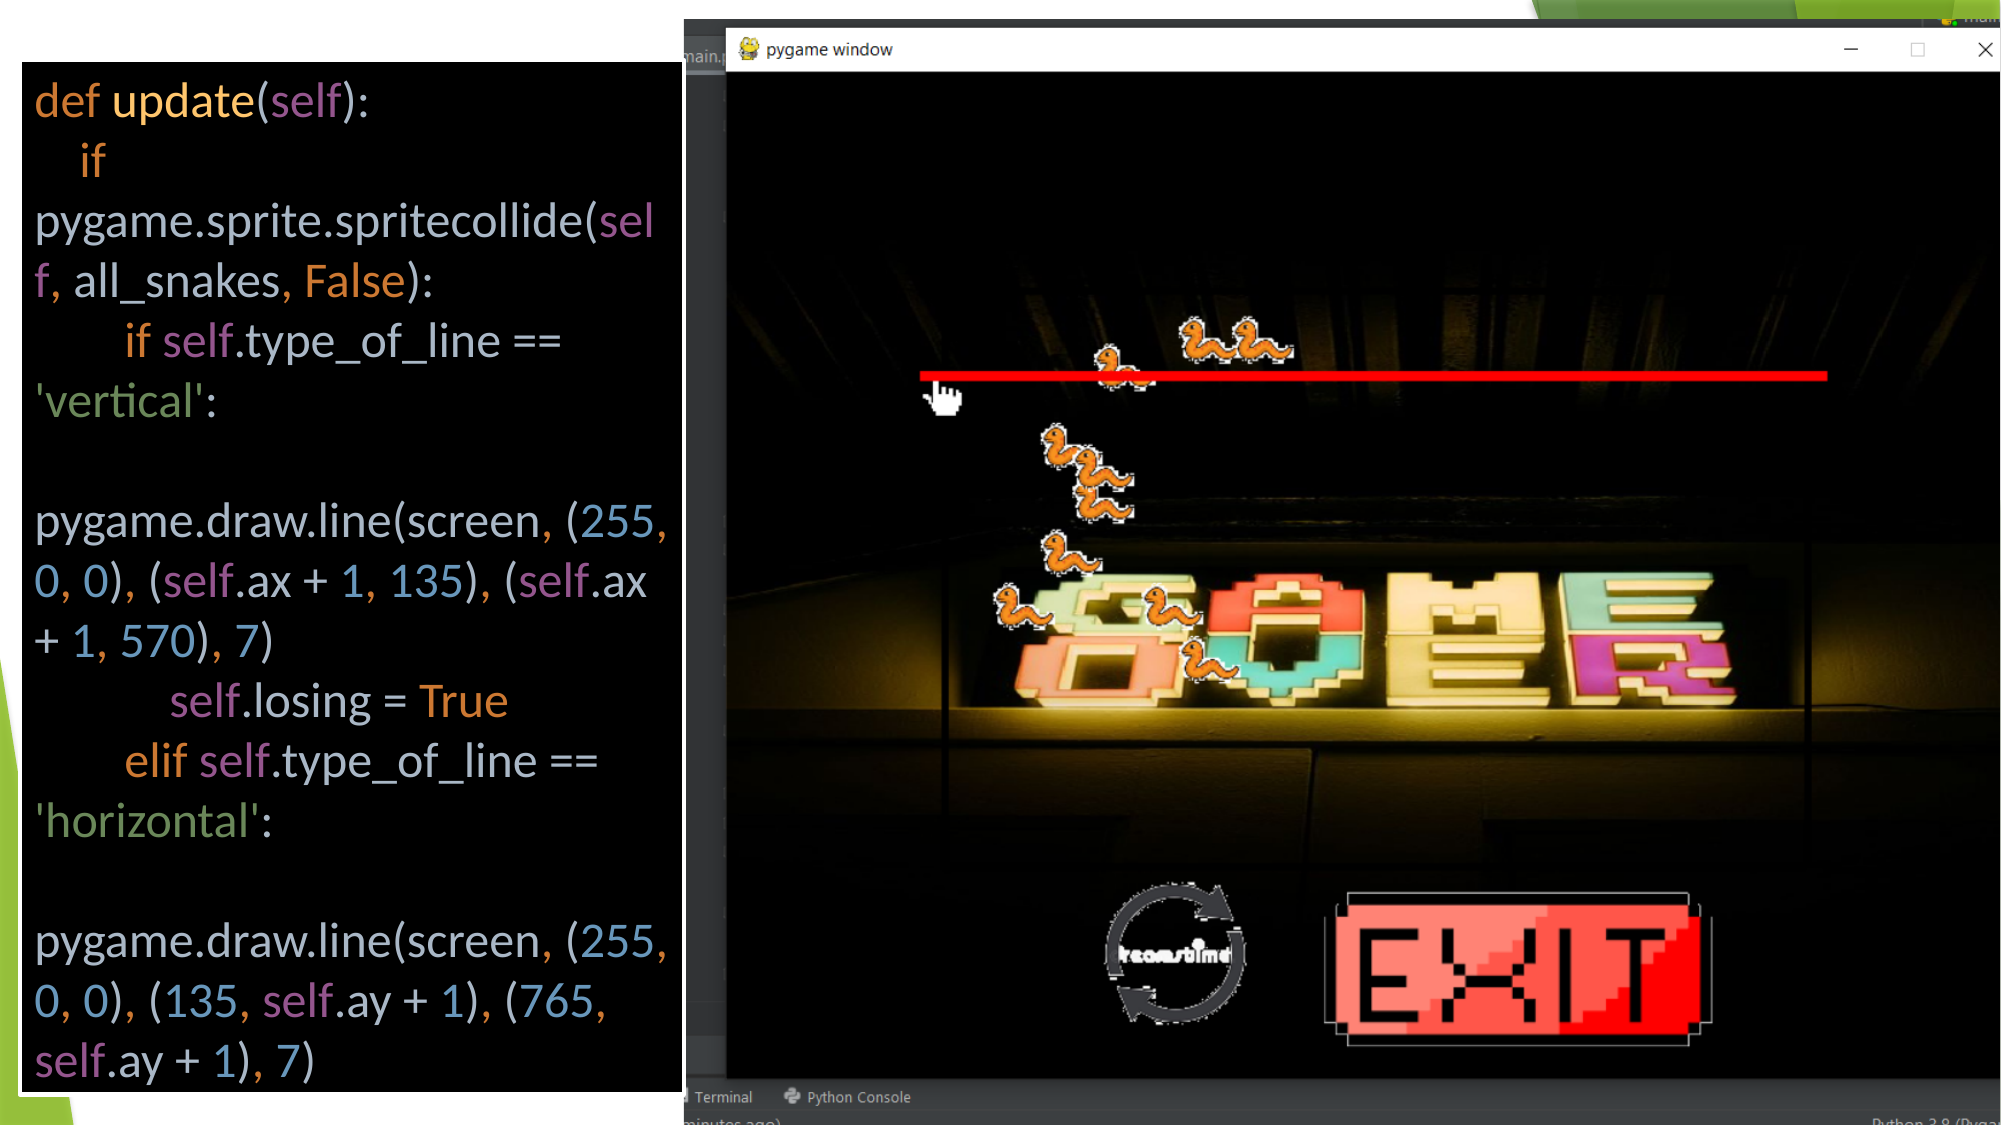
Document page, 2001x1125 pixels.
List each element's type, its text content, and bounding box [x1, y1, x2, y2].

text_box def update(self): if pygame.sprite.spritecollide(self, all_snakes, False): if self.type_of_line == 'vertical': pygame.draw.line(screen, (255, 0, 0), (self.ax + 1, 135), (self.ax + 1, 570), 7) self.losing = True elif self.type_of_line == 'horizontal': pygame.draw.line(screen, (255, 0, 0), (135, self.ay + 1), (765, self.ay + 1), 7) [18, 58, 678, 1097]
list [683, 19, 2000, 1125]
